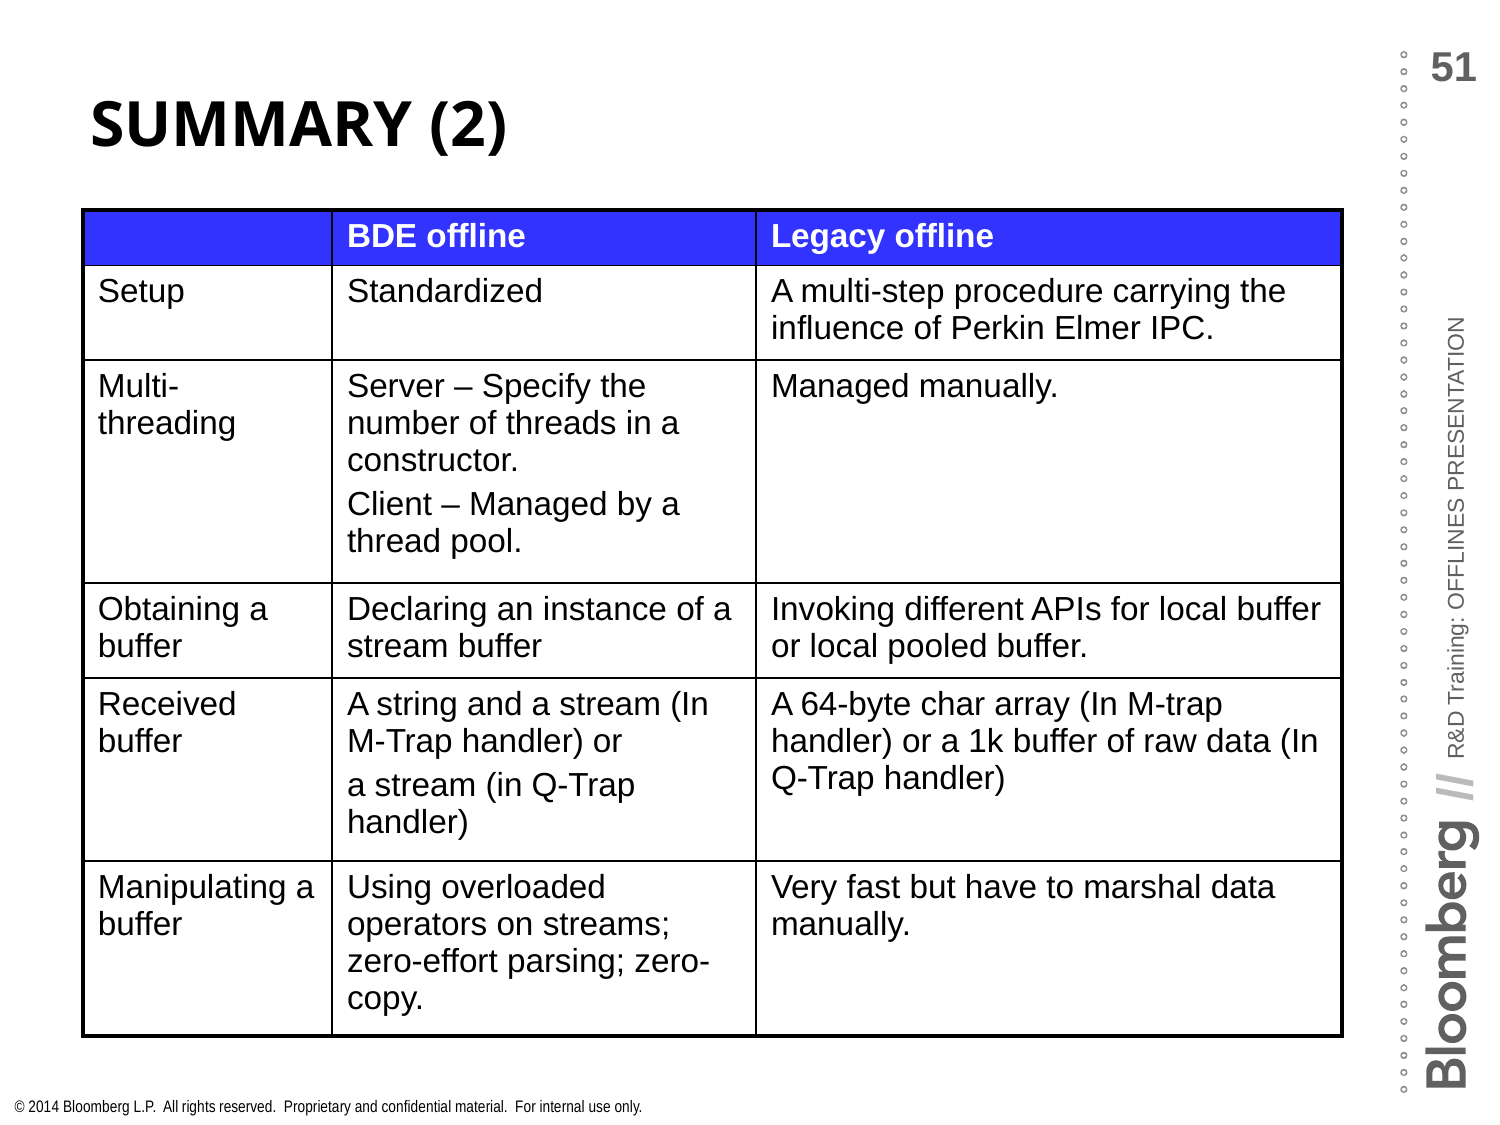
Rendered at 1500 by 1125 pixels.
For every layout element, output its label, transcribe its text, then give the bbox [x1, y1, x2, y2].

table_cell Manipulating a buffer [85, 862, 331, 1034]
table_cell Declaring an instance of a stream buffer [333, 584, 755, 677]
table_header Legacy offline [757, 212, 1340, 265]
picture [1397, 35, 1419, 1109]
table_cell Standardized [333, 266, 755, 359]
title Summary (2) [75, 52, 1335, 211]
table_cell Using overloaded operators on streams; zero-effort parsing; zero-copy. [333, 862, 755, 1034]
table_cell Server – Specify the number of threads in a constructor. Client – Managed by a thread pool. [333, 361, 755, 582]
table_cell A string and a stream (In M-Trap handler) or a stream (in Q-Trap handler) [333, 679, 755, 860]
table_cell Received buffer [85, 679, 331, 860]
table_cell Setup [85, 266, 331, 359]
table_cell A 64-byte char array (In M-trap handler) or a 1k buffer of raw data (In Q-Trap handler) [757, 679, 1340, 860]
table_cell Invoking different APIs for local buffer or local pooled buffer. [757, 584, 1340, 677]
table_cell Obtaining a buffer [85, 584, 331, 677]
table_header [85, 212, 331, 265]
table_header BDE offline [333, 212, 755, 265]
table_cell Managed manually. [757, 361, 1340, 582]
table_cell Multi-threading [85, 361, 331, 582]
table_cell Very fast but have to marshal data manually. [757, 862, 1340, 1034]
table_cell A multi-step procedure carrying the influence of Perkin Elmer IPC. [757, 266, 1340, 359]
